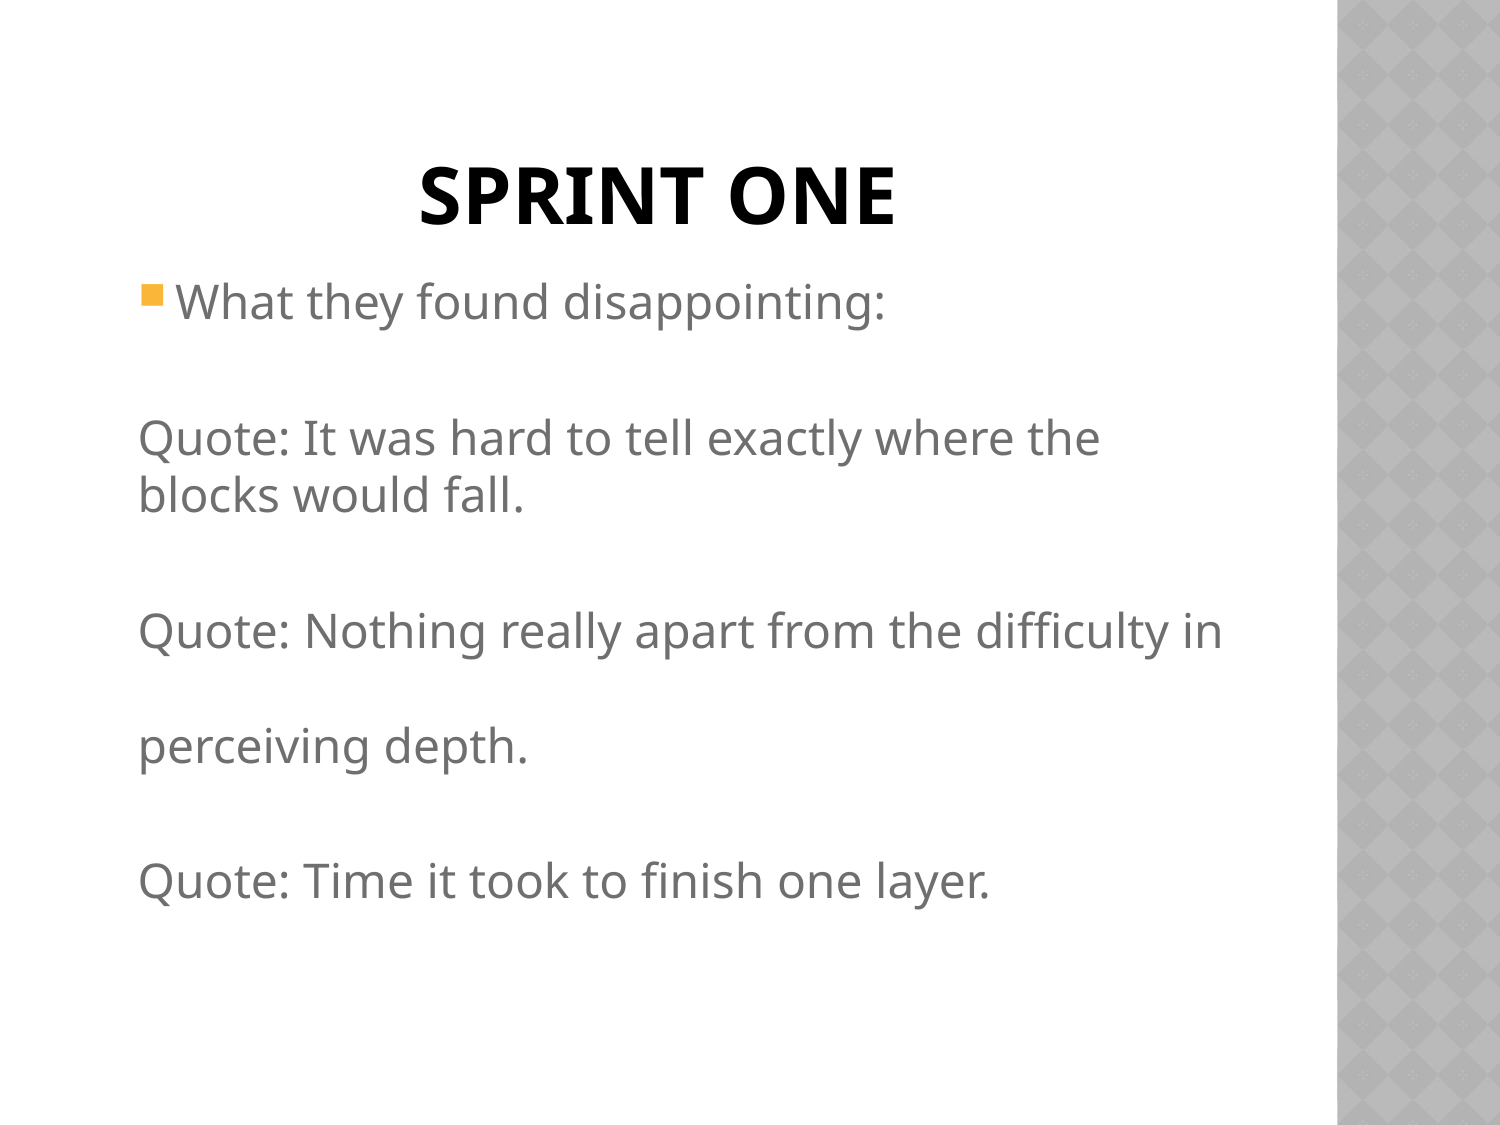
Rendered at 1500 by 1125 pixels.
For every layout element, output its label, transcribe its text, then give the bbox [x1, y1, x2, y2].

list What they found disappointing: Quote: It was hard to tell exactly where the blocks would fall. Quote: Nothing really apart from the difficulty in perceiving depth. Quote: Time it took to finish one layer. [75, 264, 1263, 1059]
title Sprint one [75, 52, 1263, 240]
